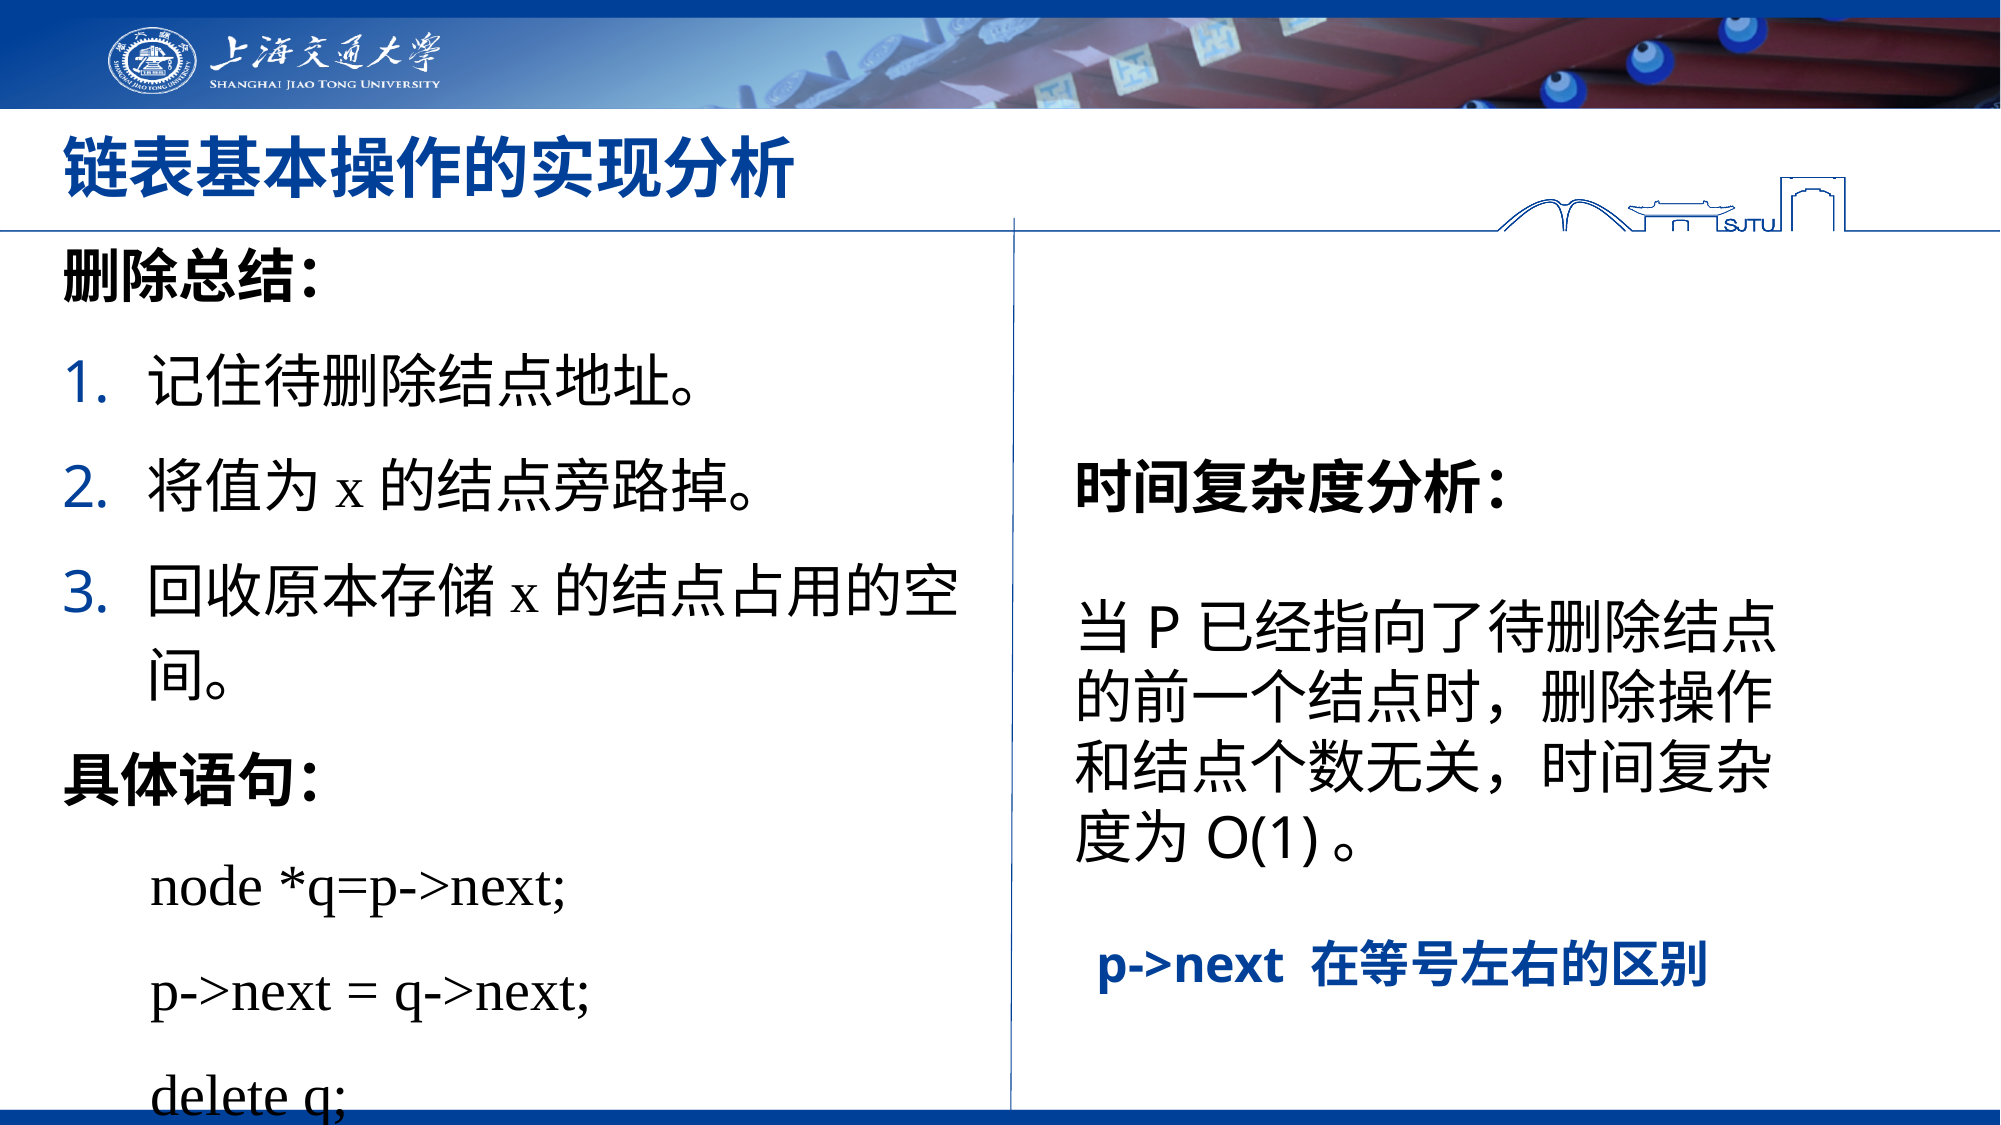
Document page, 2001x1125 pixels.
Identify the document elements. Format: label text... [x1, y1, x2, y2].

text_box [1010, 217, 1015, 1125]
list 删除总结： 记住待删除结点地址。 将值为x的结点旁路掉。 回收原本存储x的结点占用的空间。 具体语句： node *q=p->next; p->next = q->next; delete q; [47, 218, 1010, 1070]
text_box p->next 在等号左右的区别 [1082, 925, 1836, 1000]
title 链表基本操作的实现分析 [47, 123, 1879, 218]
picture [0, 0, 2001, 109]
text_box 时间复杂度分析： 当P已经指向了待删除结点的前一个结点时，删除操作和结点个数无关，时间复杂度为O(1)。 [1059, 442, 1813, 878]
